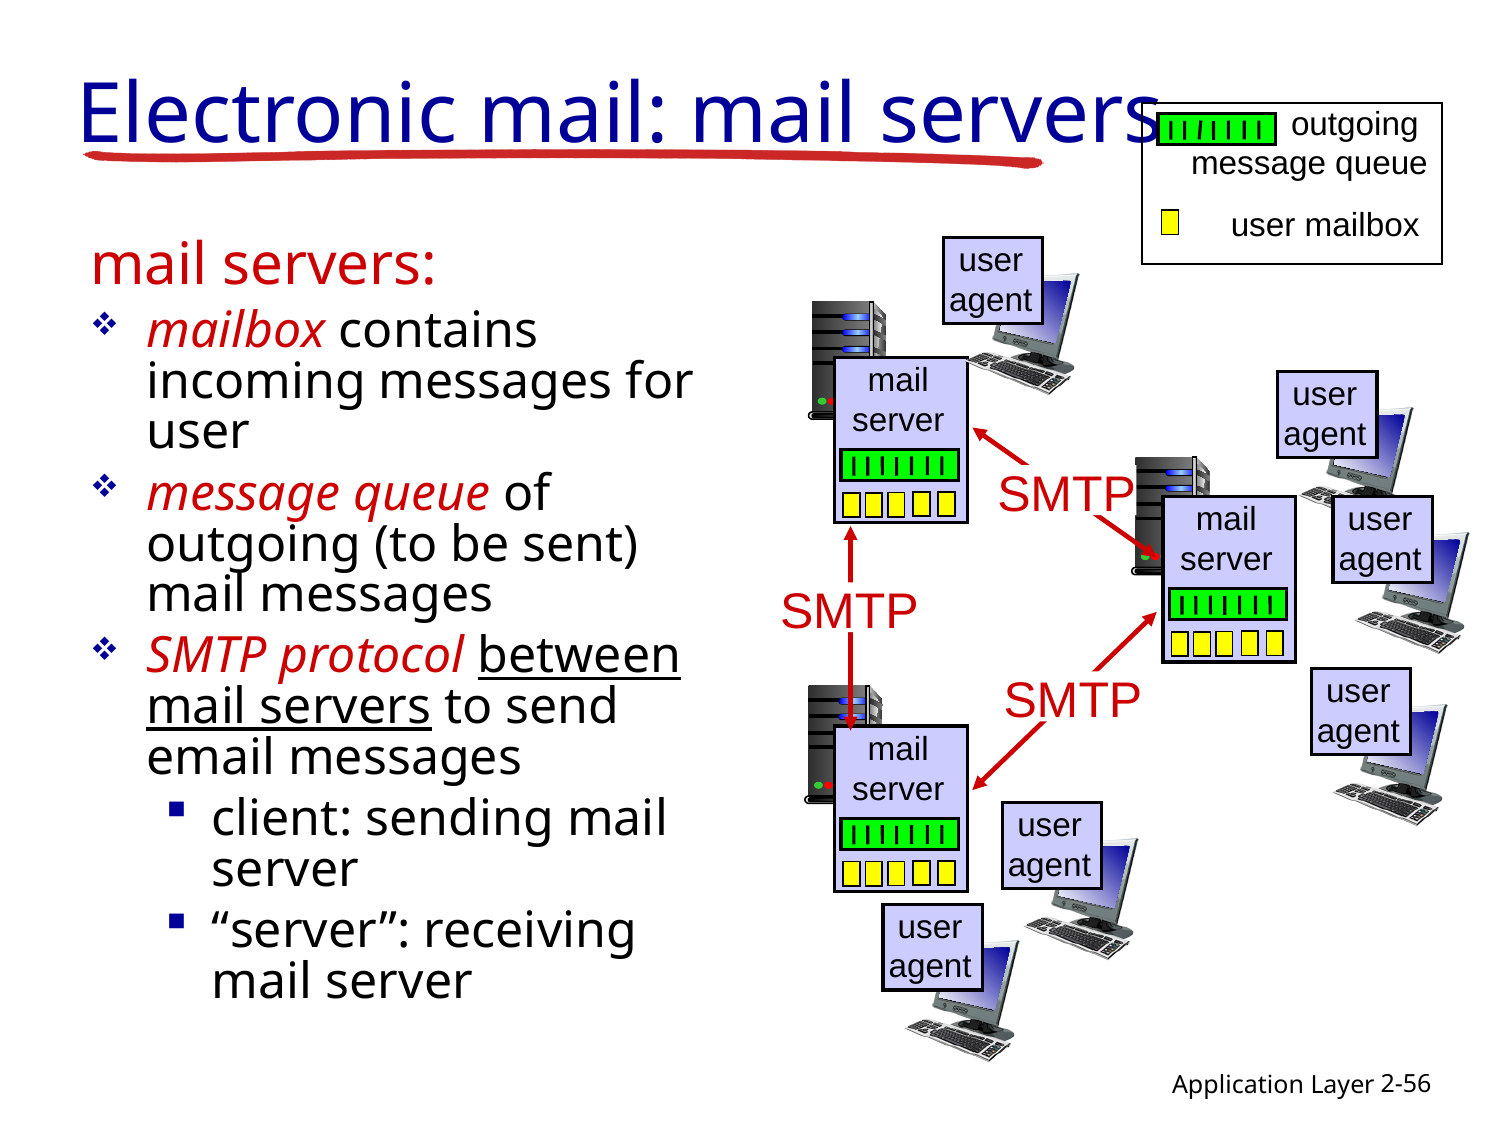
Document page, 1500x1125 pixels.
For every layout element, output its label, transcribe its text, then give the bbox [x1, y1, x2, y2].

title Electronic mail: mail servers [61, 36, 1337, 182]
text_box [1323, 489, 1474, 663]
text_box [974, 427, 1008, 452]
text_box [1108, 611, 1157, 658]
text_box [992, 795, 1143, 969]
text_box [1156, 456, 1211, 491]
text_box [808, 301, 888, 420]
footer Application Layer [914, 1060, 1391, 1109]
list mail servers: mailbox contains incoming messages for user message queue of outgoing (to be sent) mail messages SMTP protocol between mail servers to send email messages client: sending mail server “server”: receiving mail server [75, 229, 721, 992]
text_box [1131, 533, 1157, 575]
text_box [764, 570, 935, 647]
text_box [987, 659, 1158, 736]
text_box [974, 743, 1022, 790]
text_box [873, 897, 1024, 1071]
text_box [804, 685, 884, 804]
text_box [834, 350, 968, 524]
picture [79, 144, 1055, 174]
text_box [1142, 103, 1443, 264]
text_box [834, 719, 968, 892]
slide_number 2-56 [1365, 1059, 1477, 1106]
text_box [844, 530, 857, 569]
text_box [1267, 364, 1419, 538]
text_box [933, 230, 1085, 404]
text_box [1157, 94, 1444, 252]
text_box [1162, 489, 1297, 663]
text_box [1301, 661, 1452, 835]
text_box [981, 453, 1152, 530]
